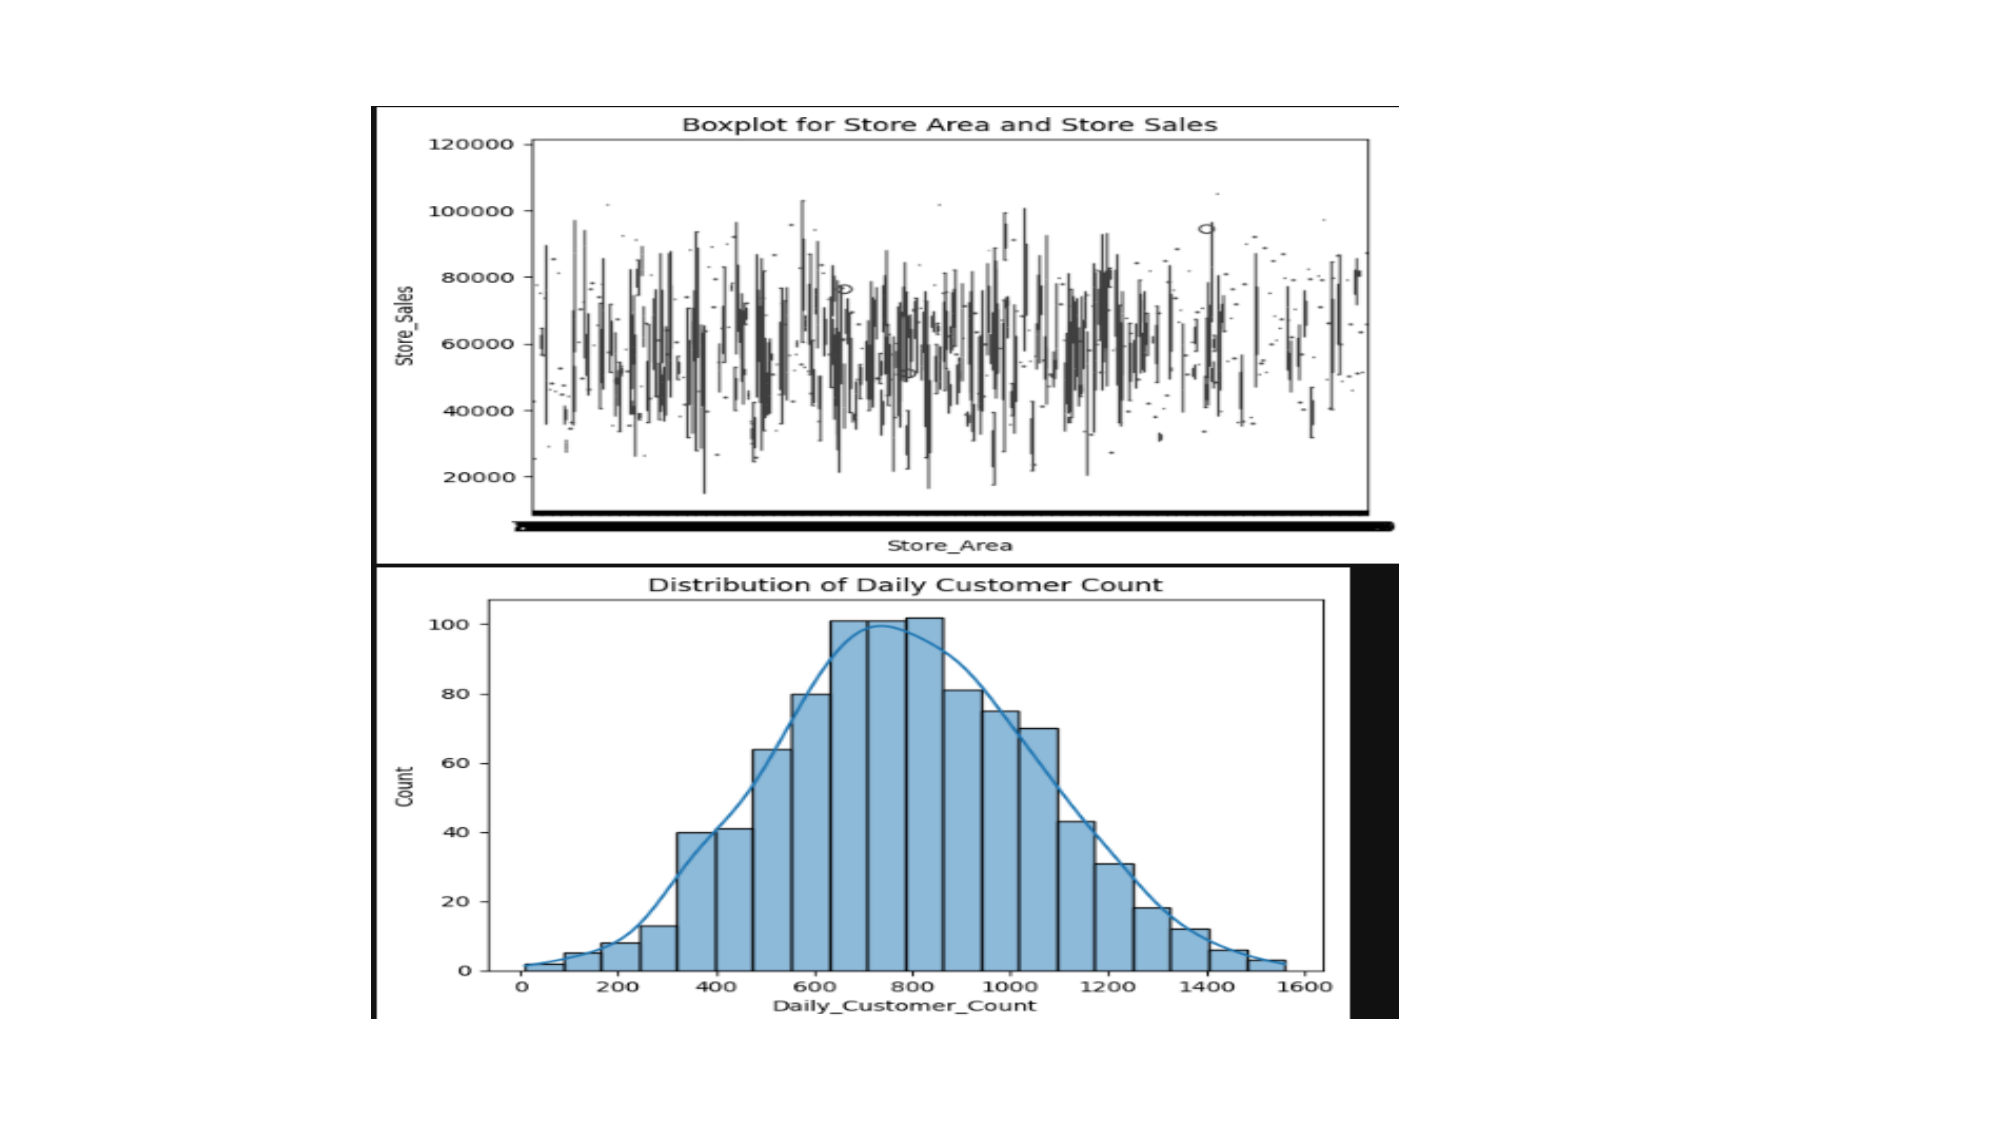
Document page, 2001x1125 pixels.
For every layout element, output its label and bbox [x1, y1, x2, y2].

list [371, 106, 1399, 1019]
